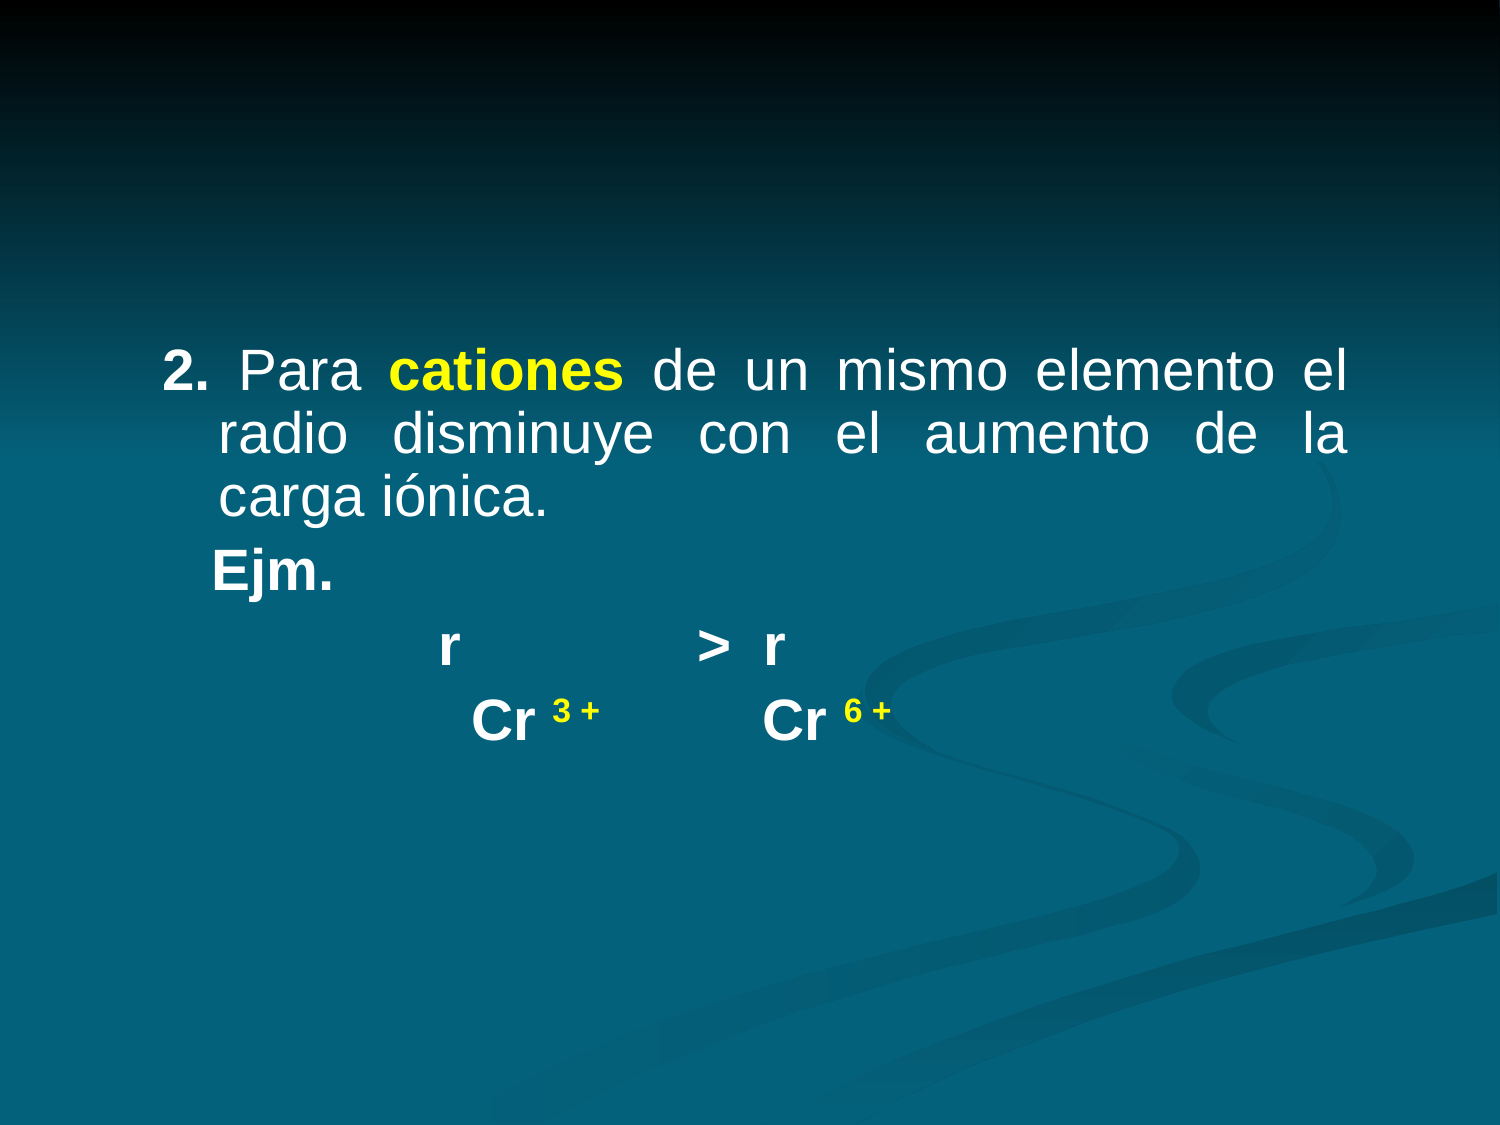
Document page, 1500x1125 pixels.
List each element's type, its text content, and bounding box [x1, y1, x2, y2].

list 2. Para cationes de un mismo elemento el radio disminuye con el aumento de la carga iónica. Ejm. r > r Cr 3 + Cr 6 + [147, 284, 1365, 776]
